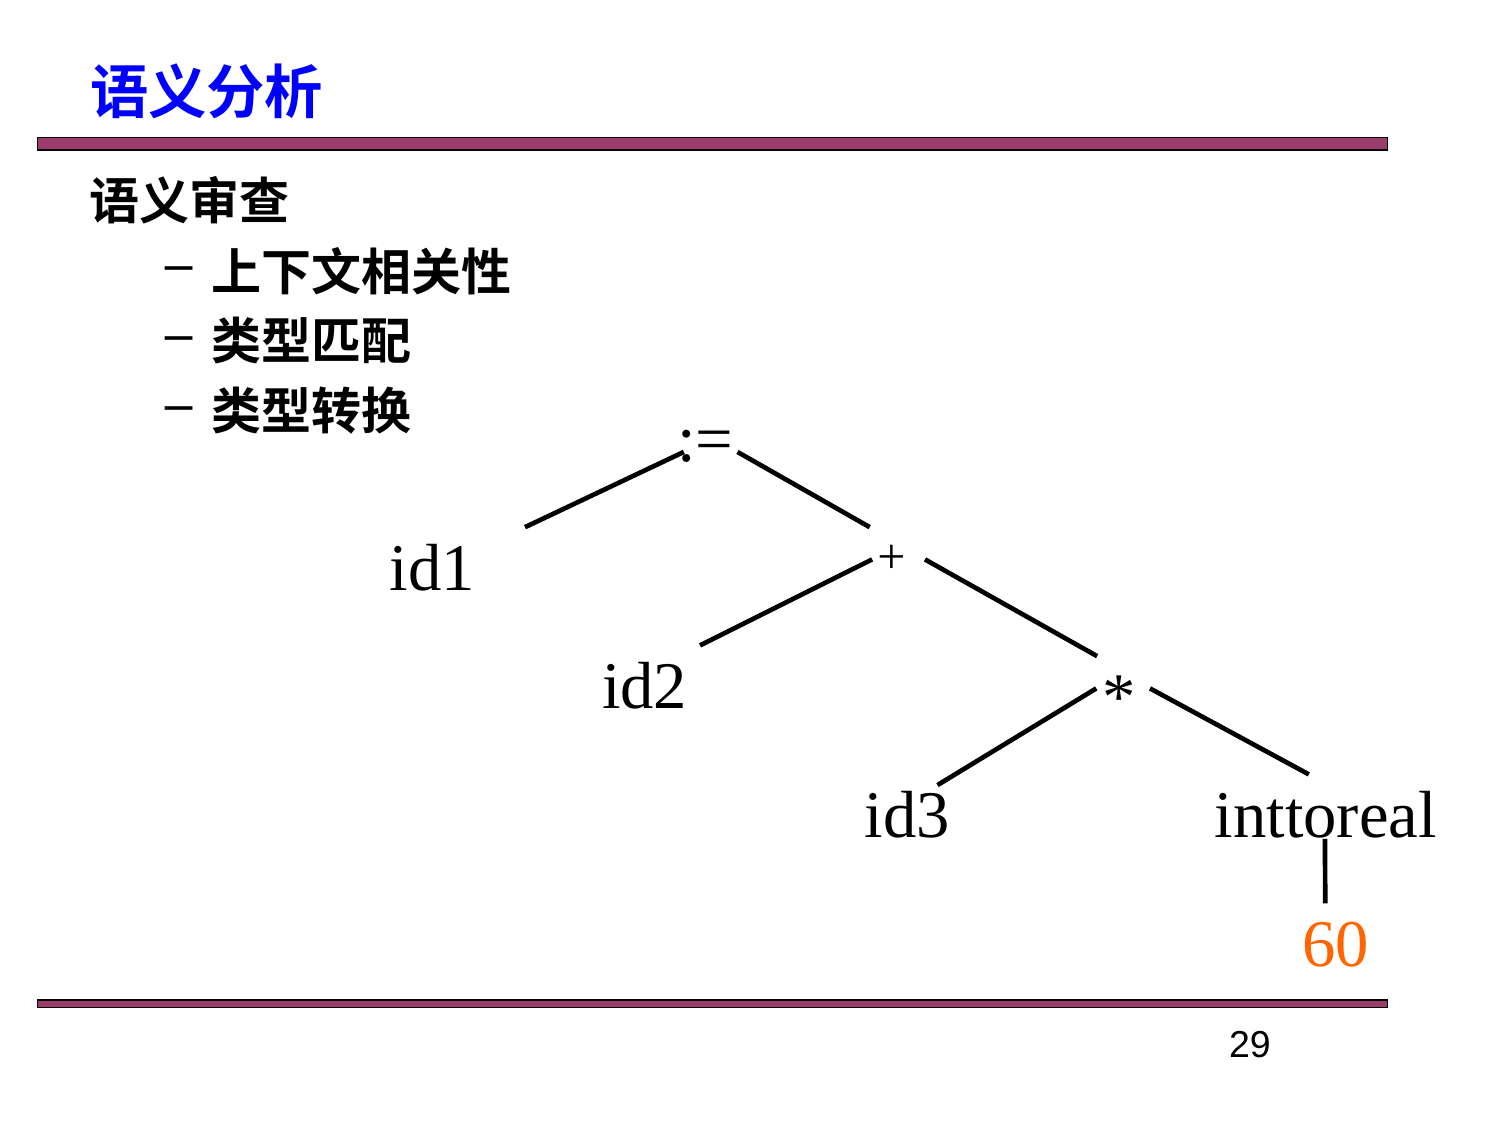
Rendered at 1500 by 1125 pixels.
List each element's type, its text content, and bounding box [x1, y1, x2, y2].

text_box 语义审查 上下文相关性 类型匹配 类型转换 [74, 162, 1350, 500]
text_box 语义分析 [74, 62, 1425, 118]
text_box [374, 387, 1463, 989]
text_box 29 [1074, 1012, 1425, 1075]
